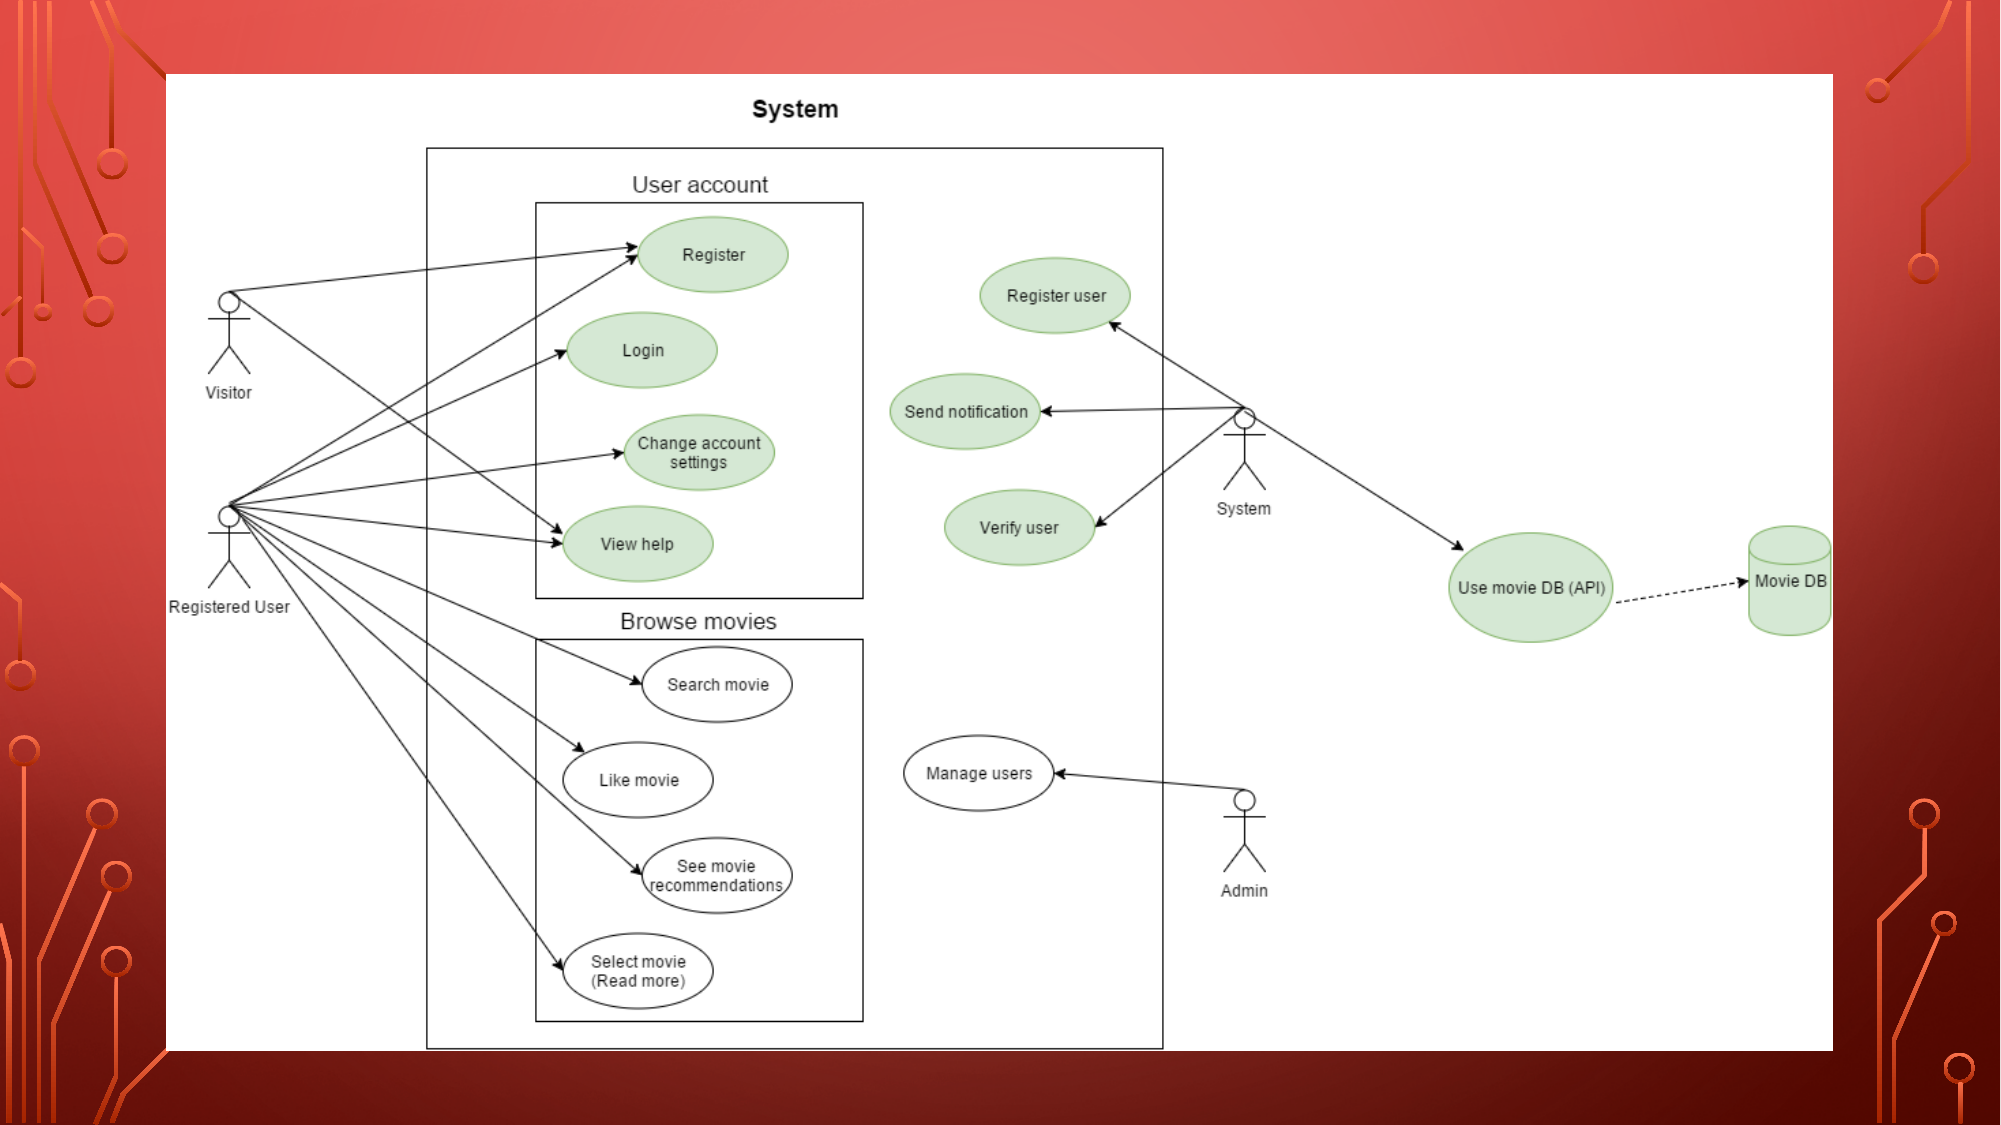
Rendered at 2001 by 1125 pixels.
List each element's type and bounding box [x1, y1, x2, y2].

picture [166, 74, 1834, 1051]
